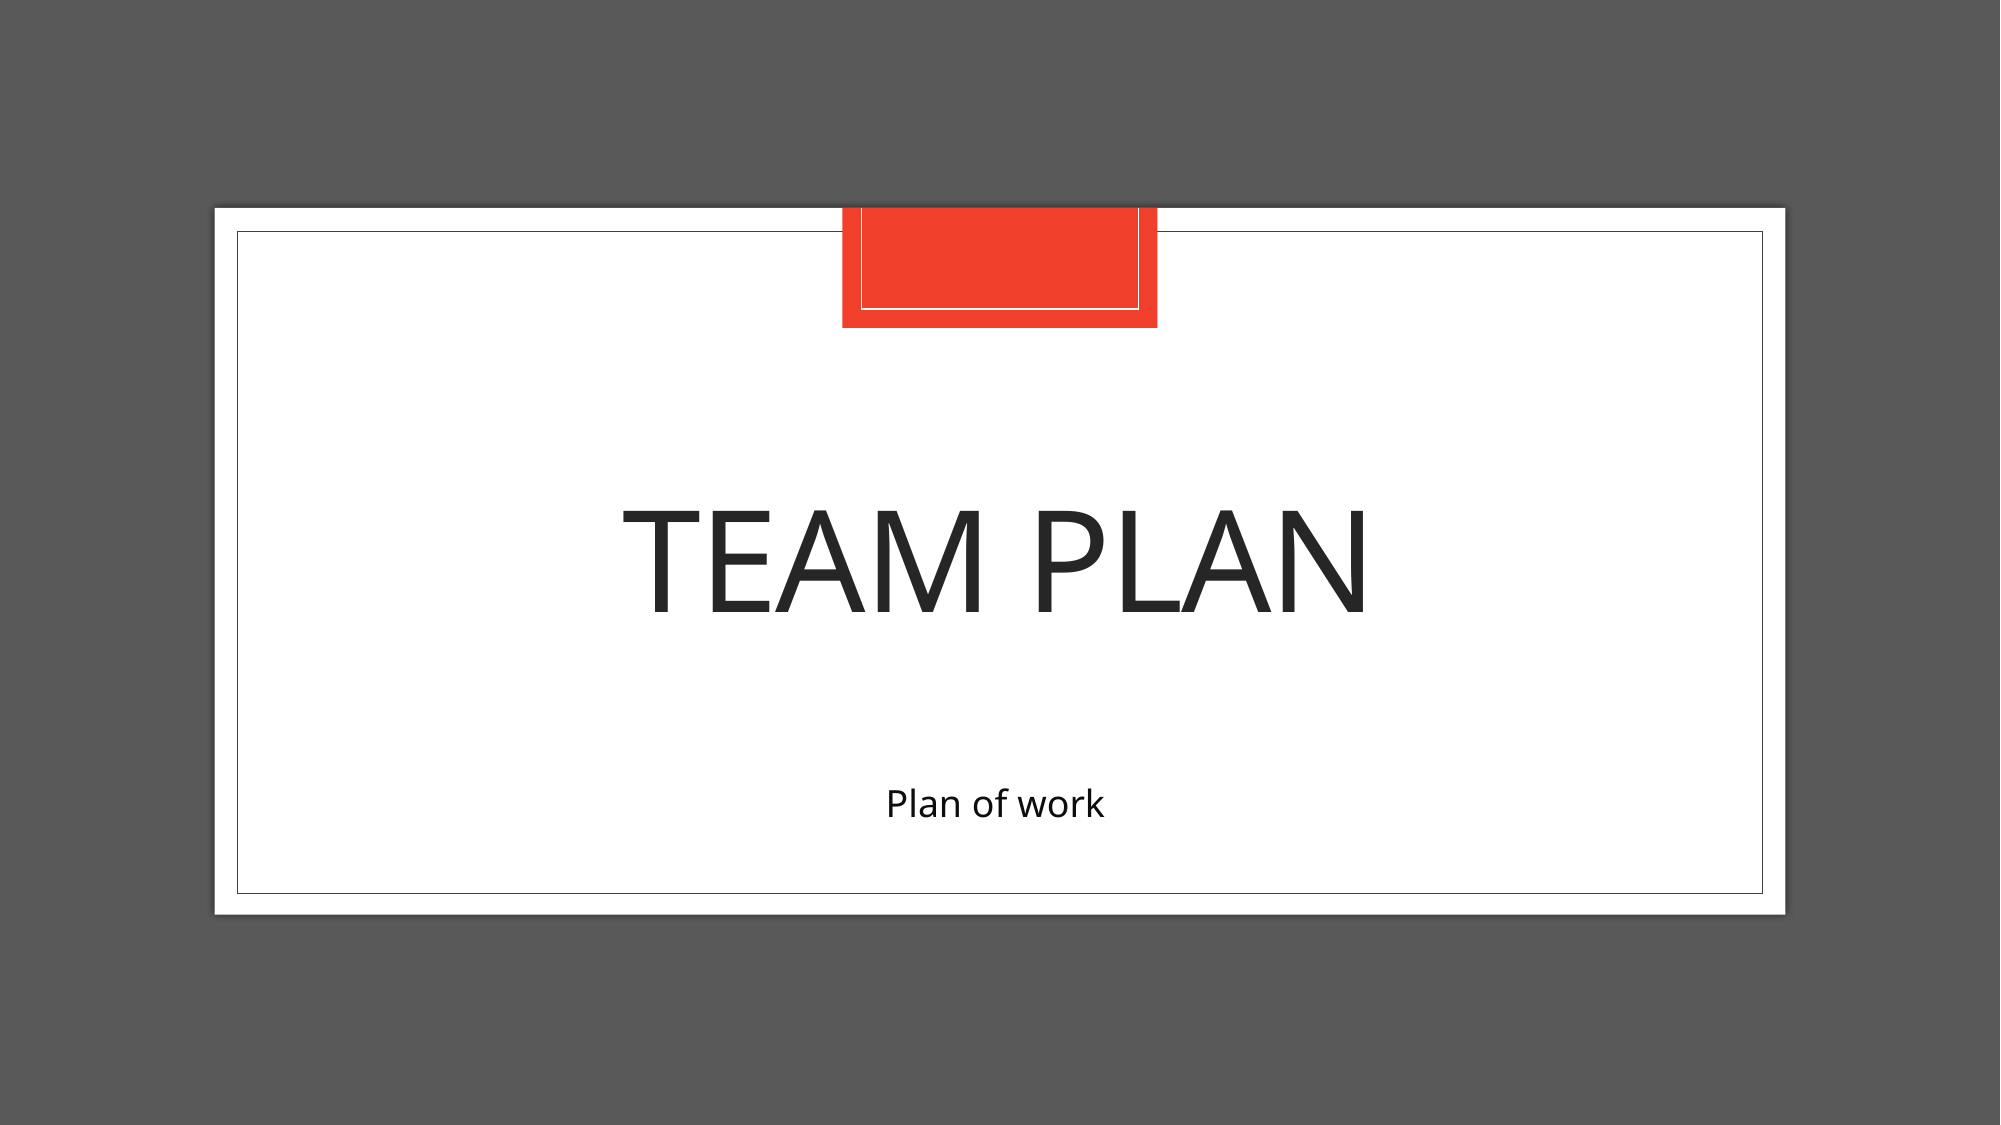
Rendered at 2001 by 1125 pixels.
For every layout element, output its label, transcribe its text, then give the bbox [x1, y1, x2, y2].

title Team PLAN [267, 373, 1733, 768]
list Plan of work [267, 768, 1734, 844]
